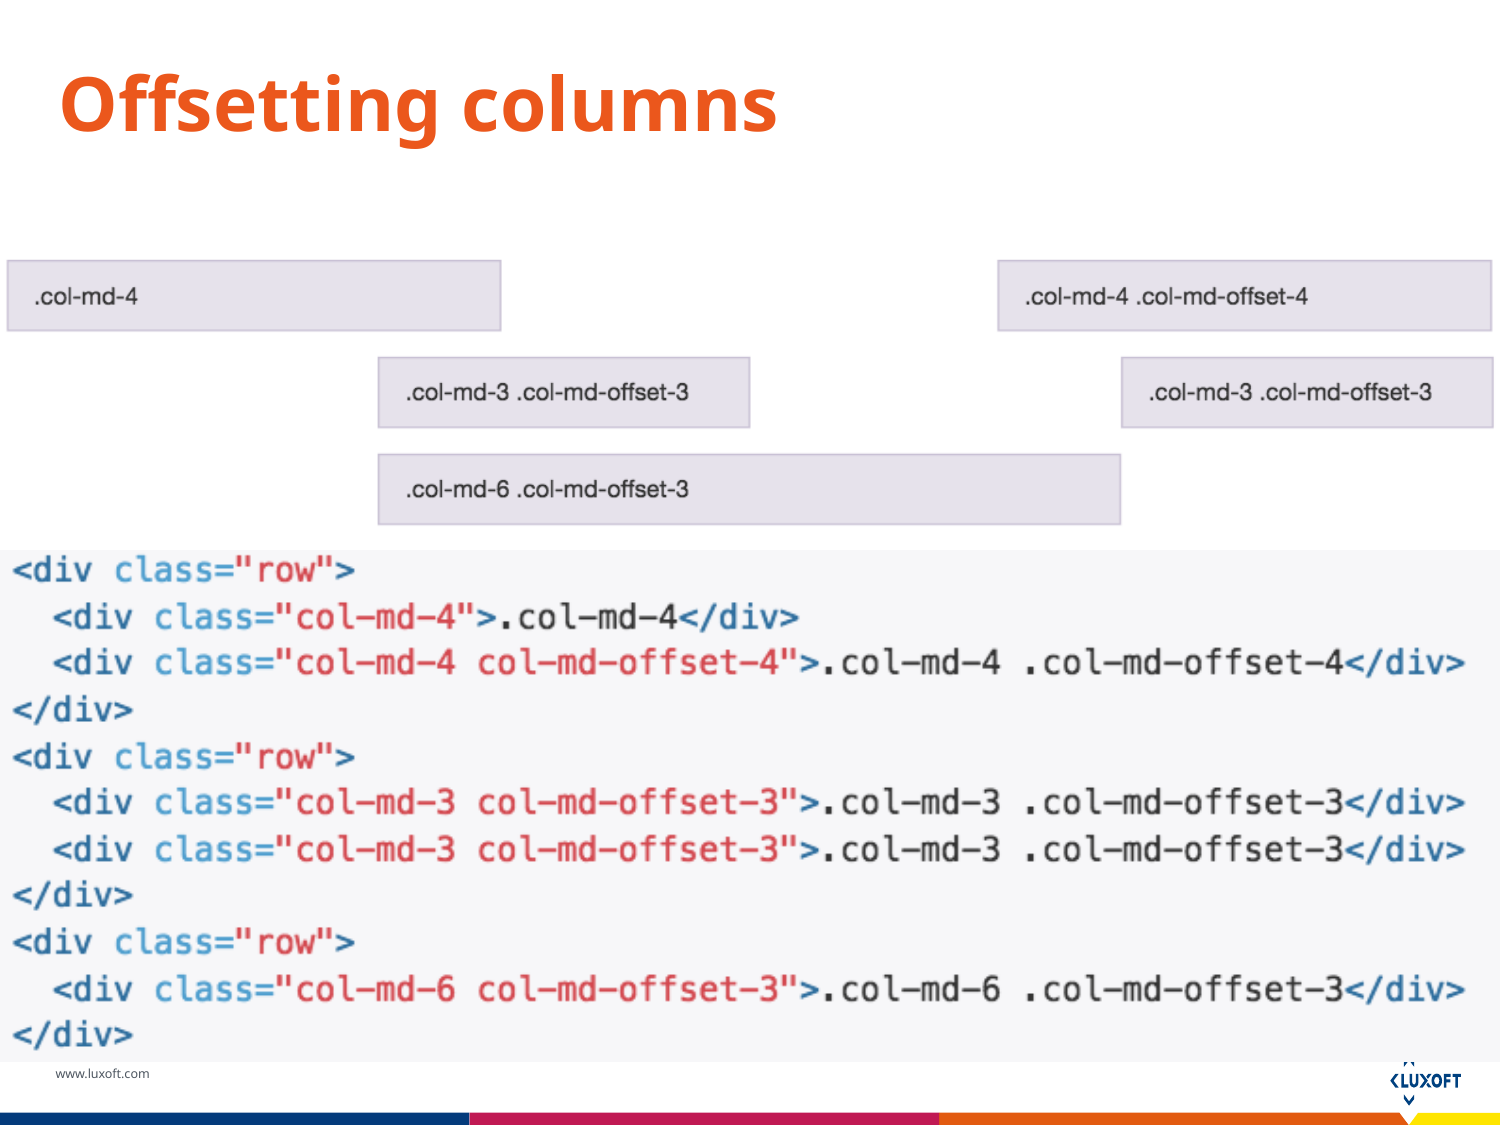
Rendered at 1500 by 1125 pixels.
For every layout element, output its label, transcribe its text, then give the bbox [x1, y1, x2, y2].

picture [0, 550, 1500, 1062]
title Offsetting columns [47, 59, 1457, 143]
picture [0, 255, 1500, 541]
